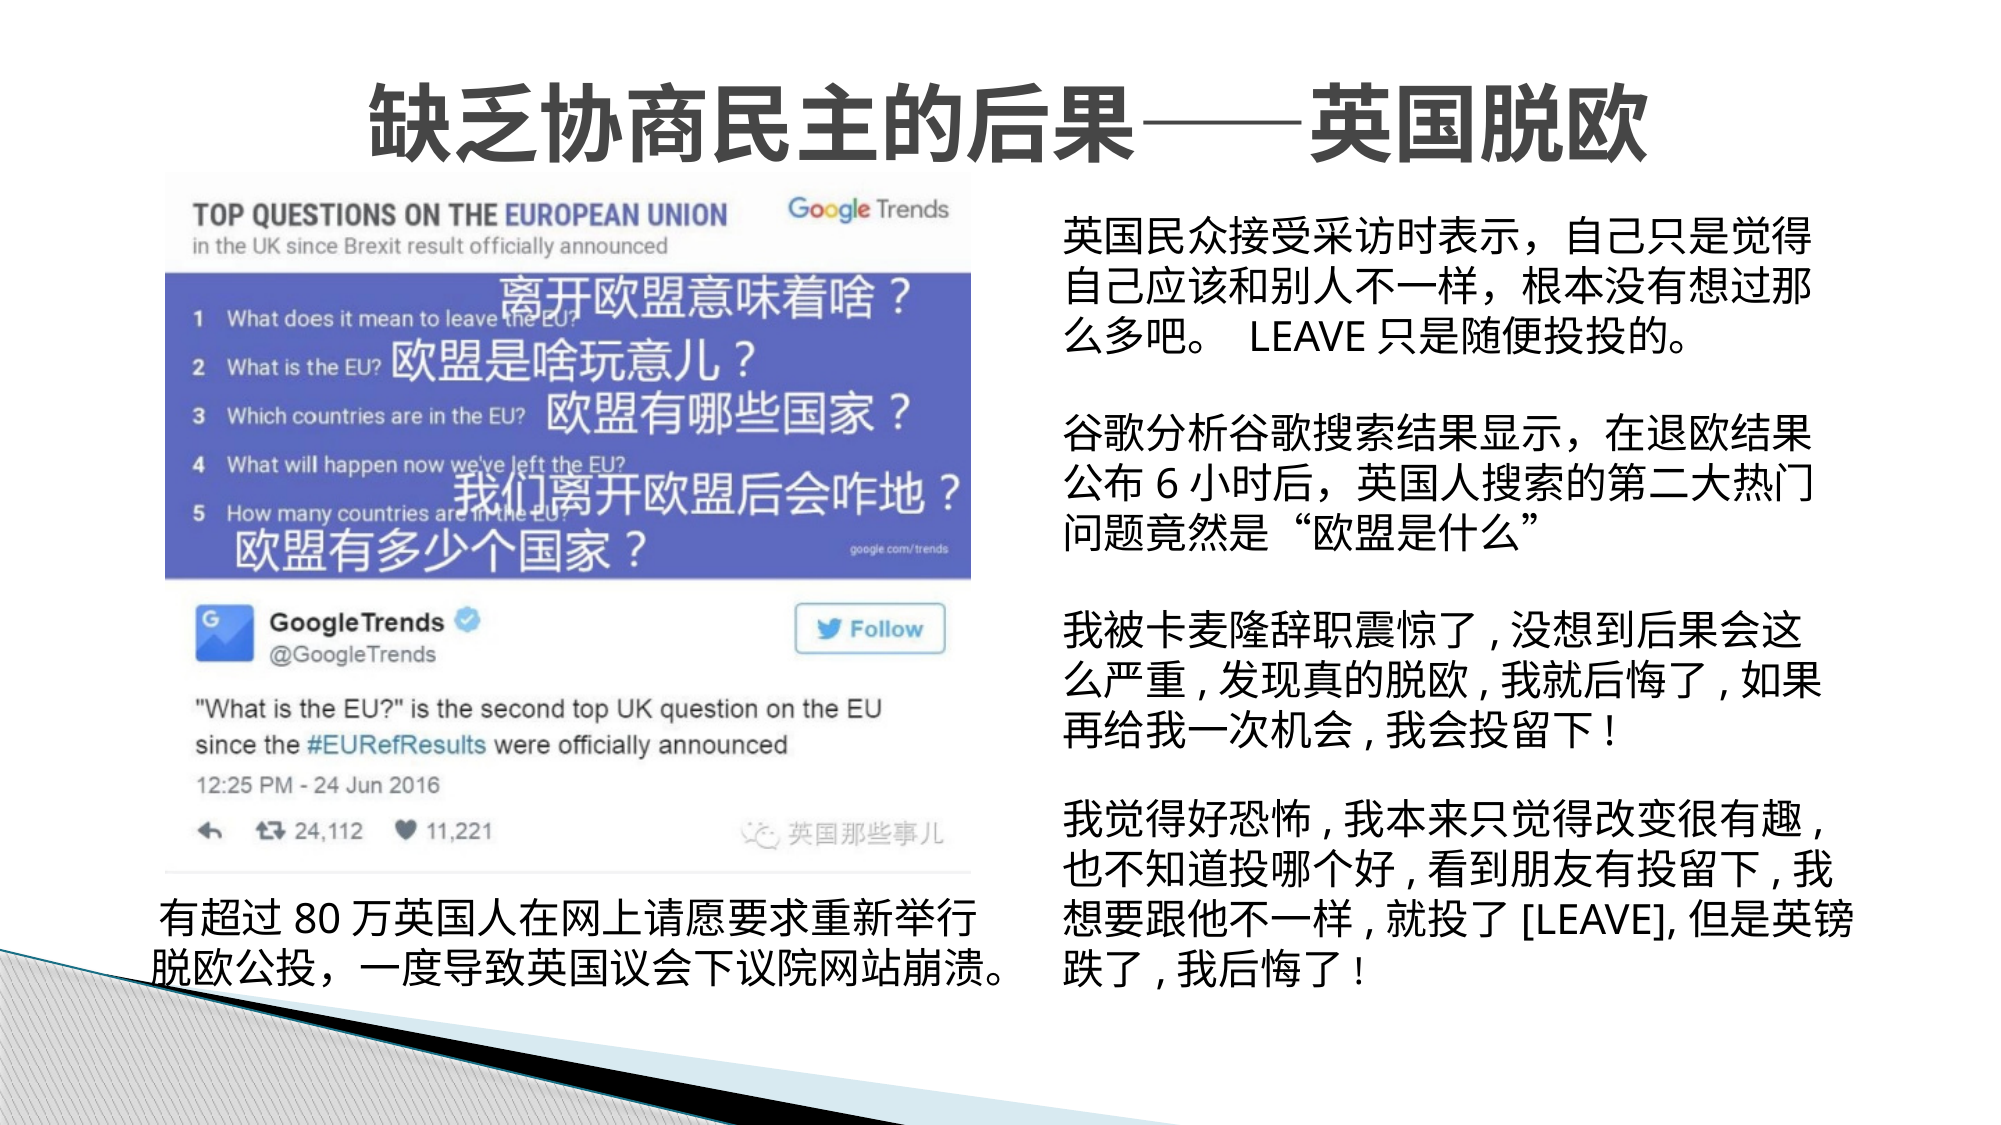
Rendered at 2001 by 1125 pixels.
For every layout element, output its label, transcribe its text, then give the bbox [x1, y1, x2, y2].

title 缺乏协商民主的后果——英国脱欧 [109, 45, 1909, 197]
text_box 谷歌分析谷歌搜索结果显示，在退欧结果公布6小时后，英国人搜索的第二大热门问题竟然是“欧盟是什么” [1047, 399, 1870, 565]
text_box 我觉得好恐怖,我本来只觉得改变很有趣,也不知道投哪个好,看到朋友有投留下,我想要跟他不一样,就投了[LEAVE],但是英镑跌了,我后悔了! [1047, 785, 1888, 1001]
text_box 英国民众接受采访时表示，自己只是觉得自己应该和别人不一样，根本没有想过那么多吧。 LEAVE只是随便投投的。 [1047, 202, 1870, 368]
text_box 有超过80万英国人在网上请愿要求重新举行脱欧公投，一度导致英国议会下议院网站崩溃。 [127, 884, 1009, 999]
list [165, 171, 971, 874]
text_box 我被卡麦隆辞职震惊了,没想到后果会这么严重,发现真的脱欧,我就后悔了,如果再给我一次机会,我会投留下! [1047, 596, 1840, 762]
